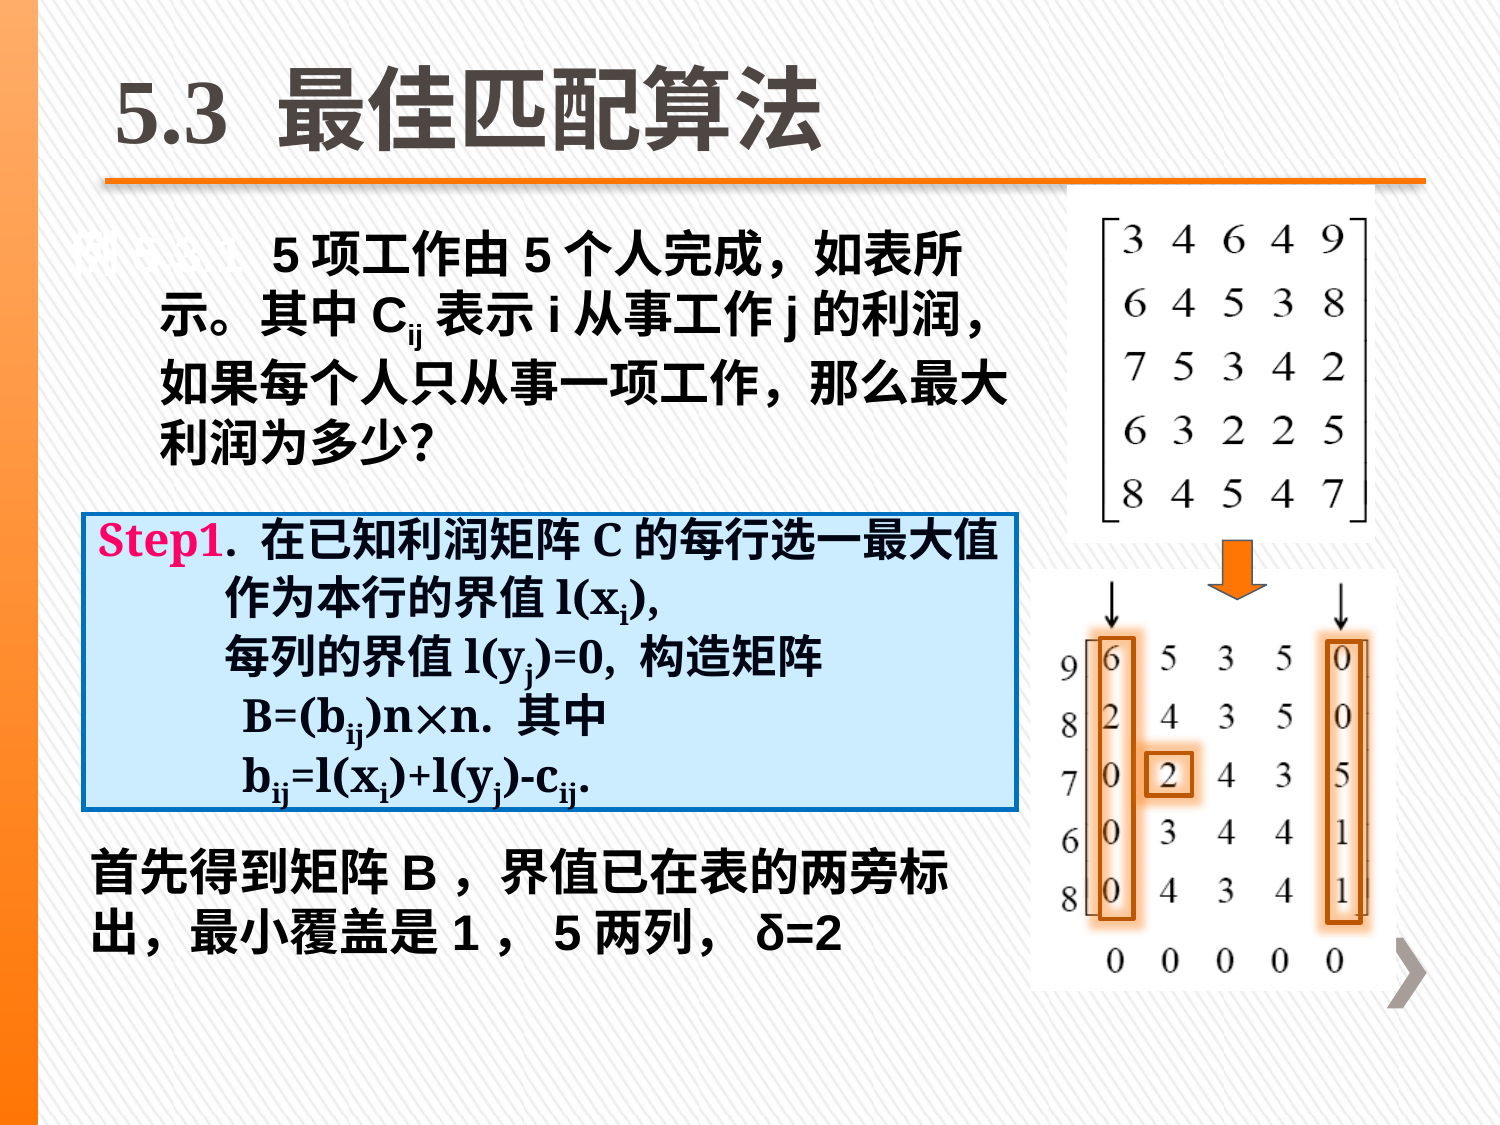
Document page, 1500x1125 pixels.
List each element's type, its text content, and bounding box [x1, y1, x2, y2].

text_box [1222, 555, 1253, 566]
text_box 首先得到矩阵B，界值已在表的两旁标出，最小覆盖是1，5两列，δ=2 [75, 747, 966, 968]
text_box 例5.3.1 5项工作由5个人完成，如表所示。其中Cij表示i从事工作j的利润，如果每个人只从事一项工作，那么最大利润为多少？ [55, 215, 1055, 479]
picture [1030, 569, 1397, 991]
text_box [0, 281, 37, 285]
picture [1067, 185, 1375, 543]
title 5.3 最佳匹配算法 [99, 0, 1422, 170]
text_box Step1. 在已知利润矩阵C的每行选一最大值 作为本行的界值l(xi), 每列的界值l(yj)=0, 构造矩阵 B=(bij)nn. 其中 bij=l(xi)+l(yj)-cij. [83, 514, 1017, 810]
